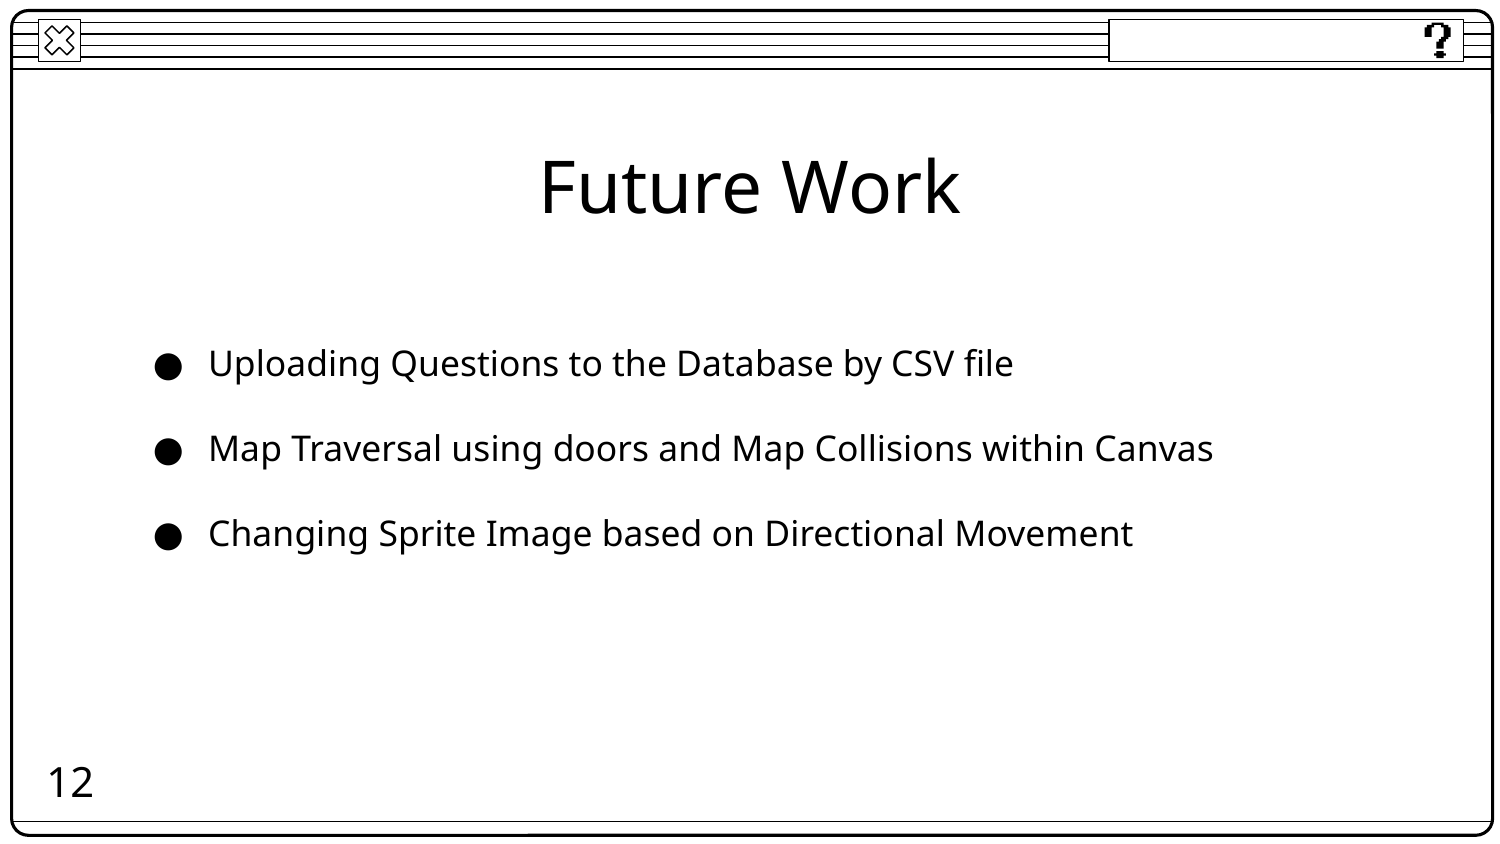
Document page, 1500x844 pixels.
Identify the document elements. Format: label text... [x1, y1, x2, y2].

list Uploading Questions to the Database by CSV file Map Traversal using doors and Map Collisions within Canvas Changing Sprite Image based on Directional Movement [118, 174, 1382, 679]
title Future Work [118, 137, 1382, 174]
title 12 [23, 741, 118, 844]
